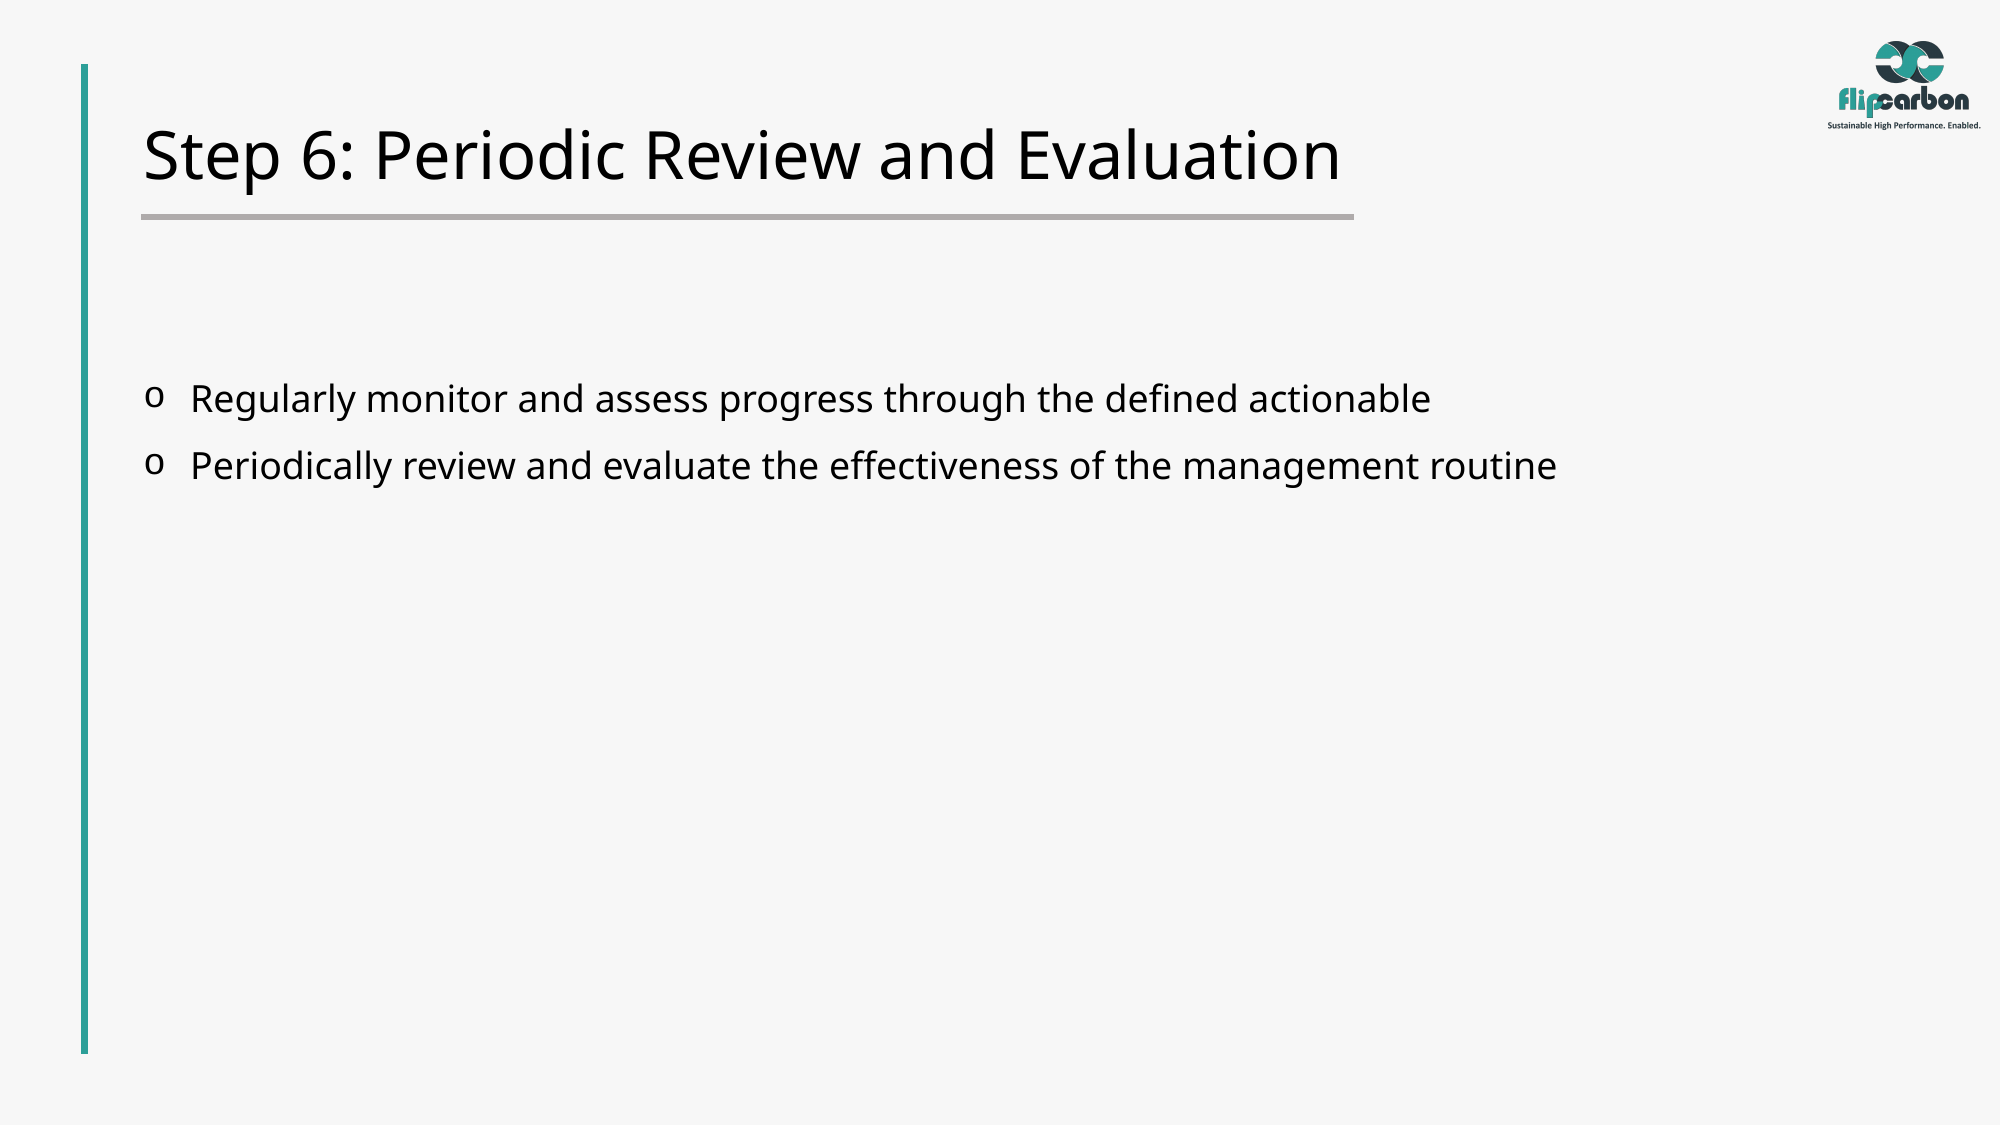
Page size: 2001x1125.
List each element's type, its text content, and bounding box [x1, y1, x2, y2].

text_box Step 6: Periodic Review and Evaluation [128, 107, 1836, 202]
text_box Regularly monitor and assess progress through the defined actionable Periodically review and evaluate the effectiveness of the management routine [128, 344, 1712, 495]
picture [1809, 19, 2000, 155]
